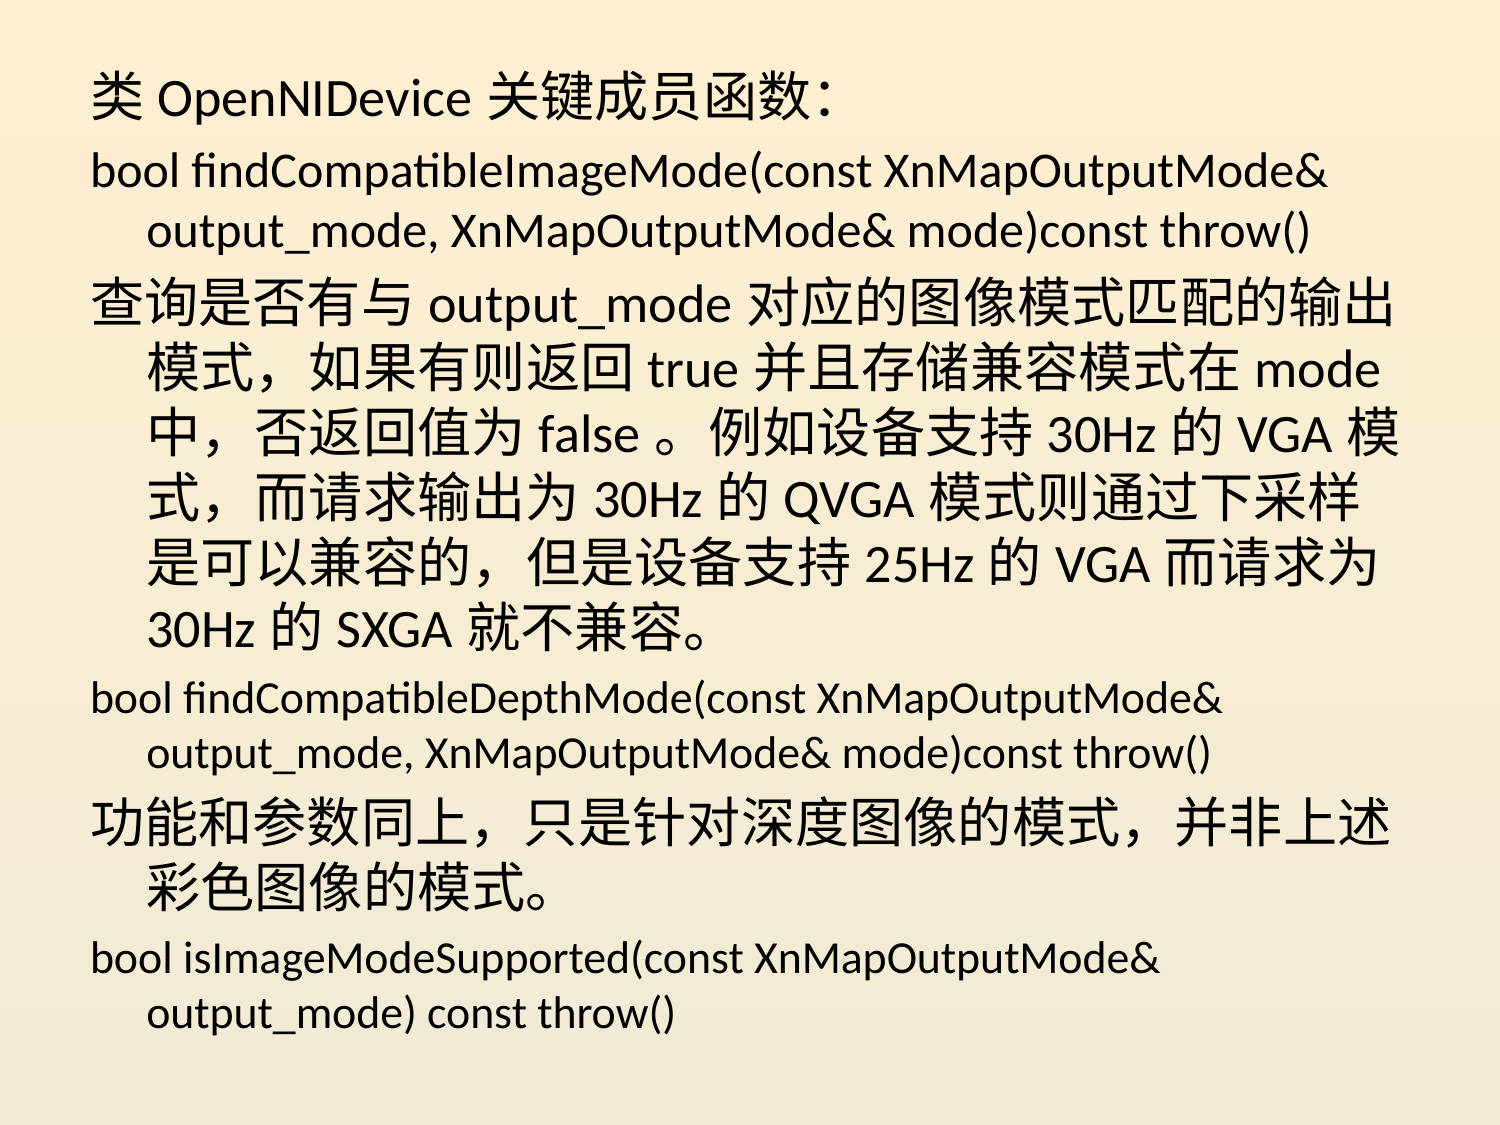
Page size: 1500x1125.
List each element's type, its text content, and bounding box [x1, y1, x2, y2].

list 类OpenNIDevice关键成员函数： bool findCompatibleImageMode(const XnMapOutputMode& output_mode, XnMapOutputMode& mode)const throw() 查询是否有与output_mode对应的图像模式匹配的输出模式，如果有则返回true并且存储兼容模式在mode中，否返回值为false。例如设备支持30Hz的VGA模式，而请求输出为30Hz的QVGA模式则通过下采样是可以兼容的，但是设备支持25Hz的VGA而请求为30Hz的SXGA就不兼容。 bool findCompatibleDepthMode(const XnMapOutputMode& output_mode, XnMapOutputMode& mode)const throw() 功能和参数同上，只是针对深度图像的模式，并非上述彩色图像的模式。 bool isImageModeSupported(const XnMapOutputMode& output_mode) const throw() [75, 54, 1425, 1071]
